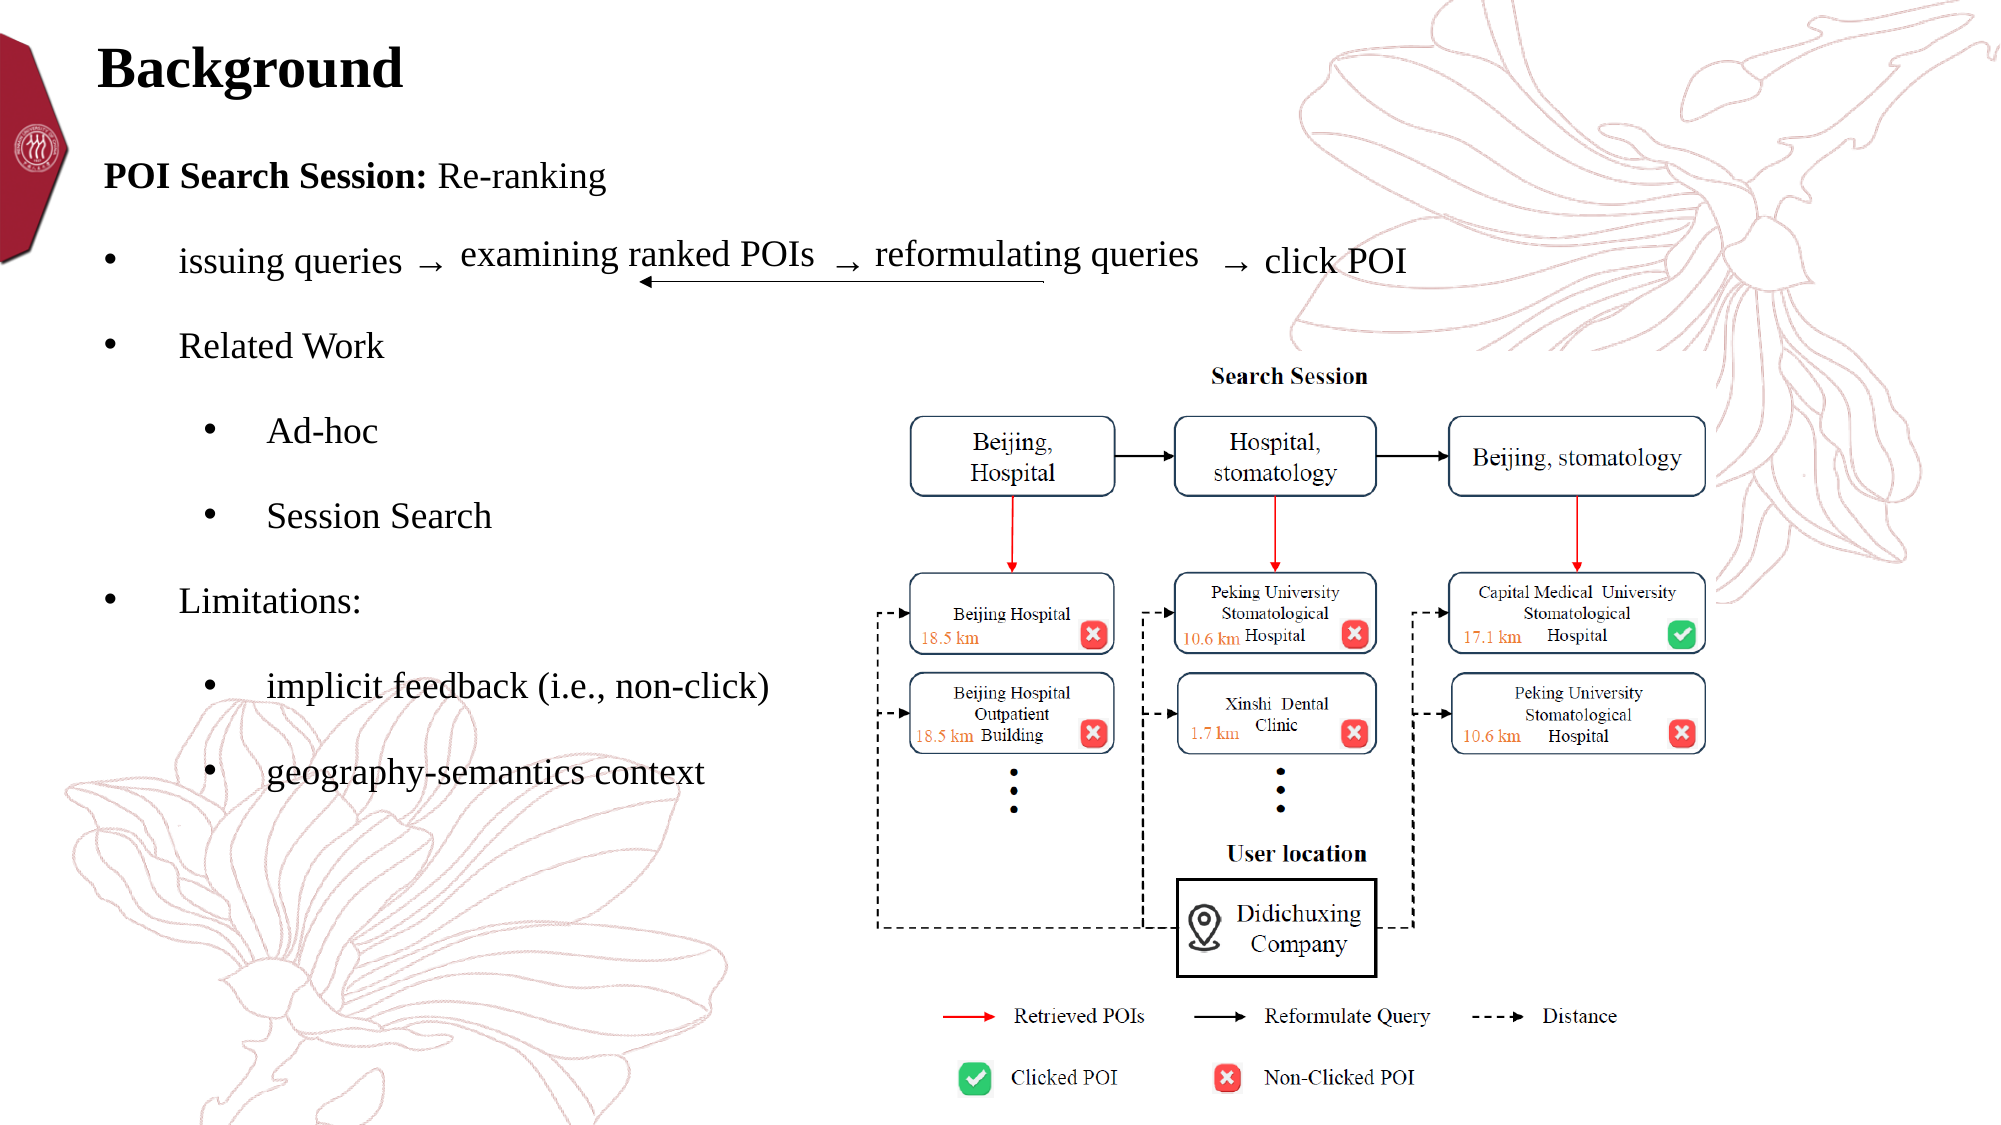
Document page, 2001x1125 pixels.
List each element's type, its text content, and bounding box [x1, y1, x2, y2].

picture [0, 22, 74, 282]
text_box reformulating queries [856, 196, 1231, 282]
text_box examining ranked POIs [441, 196, 836, 282]
list POI Search Session: Re-ranking issuing queries → → → click POI Related Work Ad-hoc Session Search Limitations: implicit feedback (i.e., non-click) geography-semantics context [84, 118, 1435, 1101]
title Background [78, 10, 1879, 119]
picture [865, 351, 1716, 1101]
